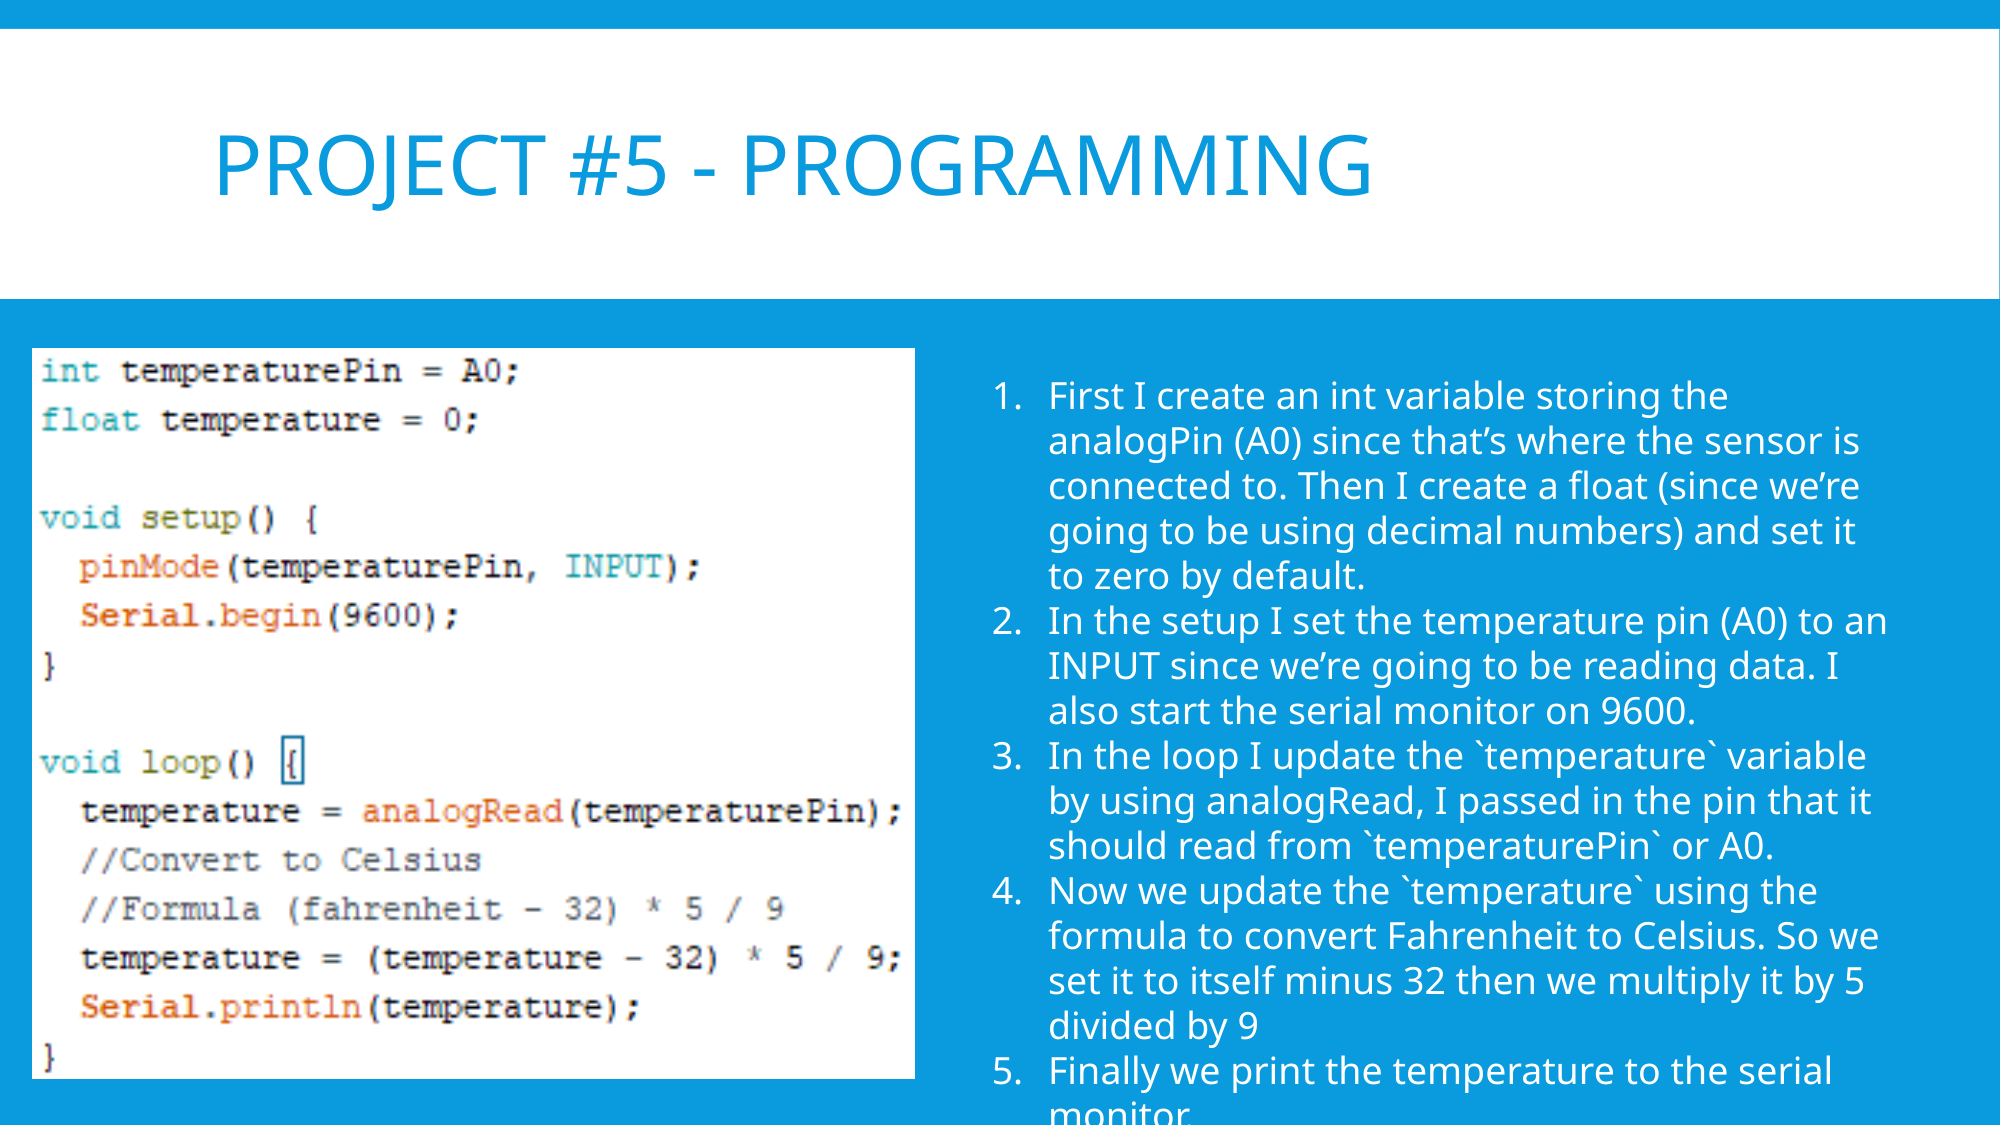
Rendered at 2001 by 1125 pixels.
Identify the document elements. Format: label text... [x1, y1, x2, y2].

picture [33, 349, 914, 1078]
text_box First I create an int variable storing the analogPin (A0) since that’s where the sensor is connected to. Then I create a float (since we’re going to be using decimal numbers) and set it to zero by default. In the setup I set the temperature pin (A0) to an INPUT since we’re going to be reading data. I also start the serial monitor on 9600. In the loop I update the `temperature` variable by using analogRead, I passed in the pin that it should read from `temperaturePin` or A0. Now we update the `temperature` using the formula to convert Fahrenheit to Celsius. So we set it to itself minus 32 then we multiply it by 5 divided by 9 Finally we print the temperature to the serial monitor. [977, 364, 1909, 1125]
title Project #5 - programming [197, 46, 1803, 295]
